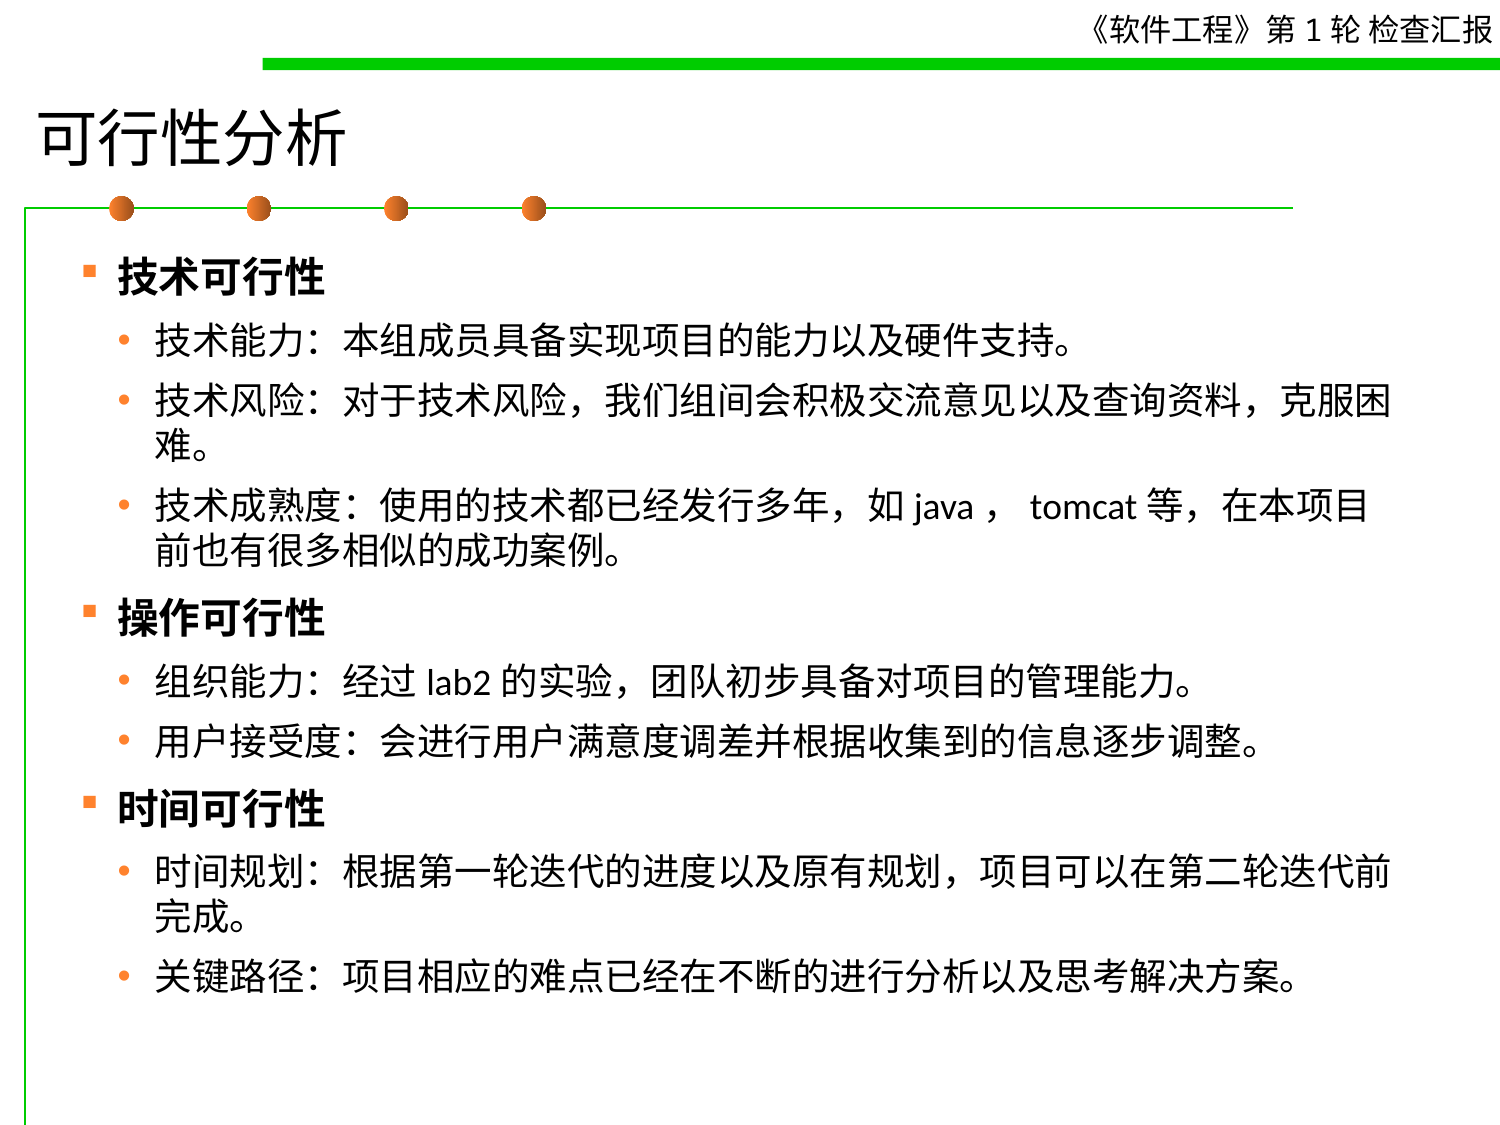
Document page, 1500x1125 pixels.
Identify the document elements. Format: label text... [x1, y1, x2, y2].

list 技术可行性 技术能力：本组成员具备实现项目的能力以及硬件支持。 技术风险：对于技术风险，我们组间会积极交流意见以及查询资料，克服困难。 技术成熟度：使用的技术都已经发行多年，如java，tomcat等，在本项目前也有很多相似的成功案例。 操作可行性 组织能力：经过lab2的实验，团队初步具备对项目的管理能力。 用户接受度：会进行用户满意度调差并根据收集到的信息逐步调整。 时间可行性 时间规划：根据第一轮迭代的进度以及原有规划，项目可以在第二轮迭代前完成。 关键路径：项目相应的难点已经在不断的进行分析以及思考解决方案。 [64, 243, 1412, 1083]
title 可行性分析 [20, 83, 1415, 190]
